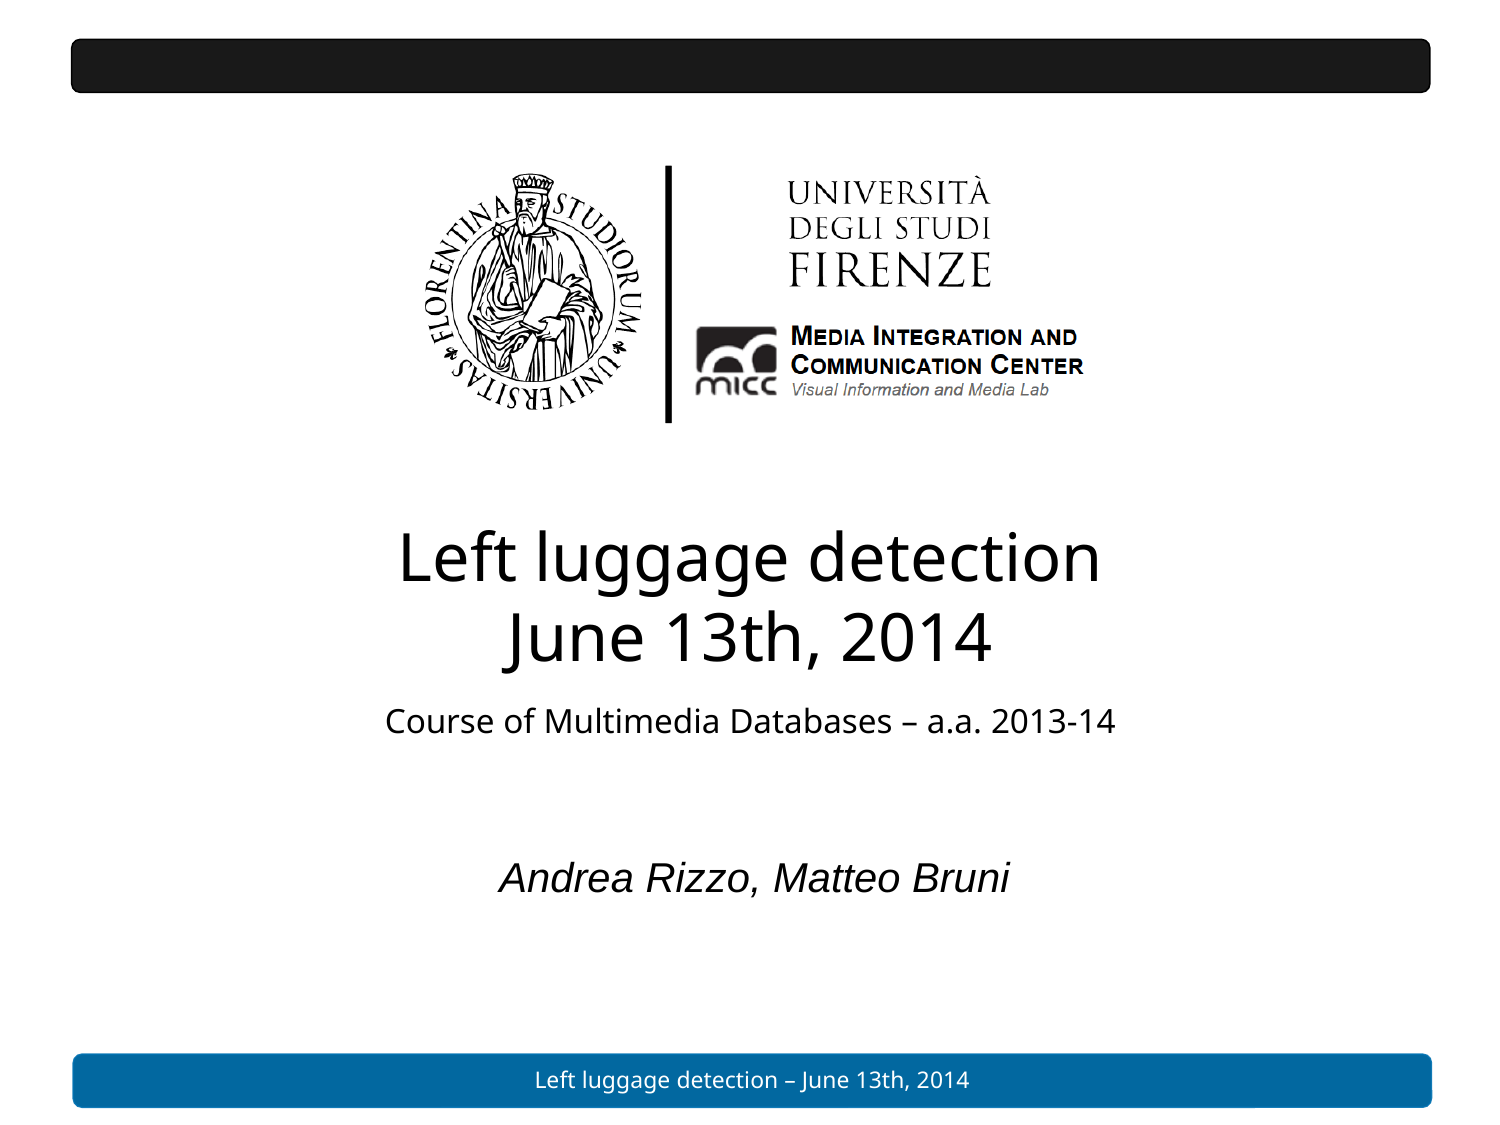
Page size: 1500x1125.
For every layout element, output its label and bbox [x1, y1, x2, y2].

picture [407, 156, 1093, 438]
